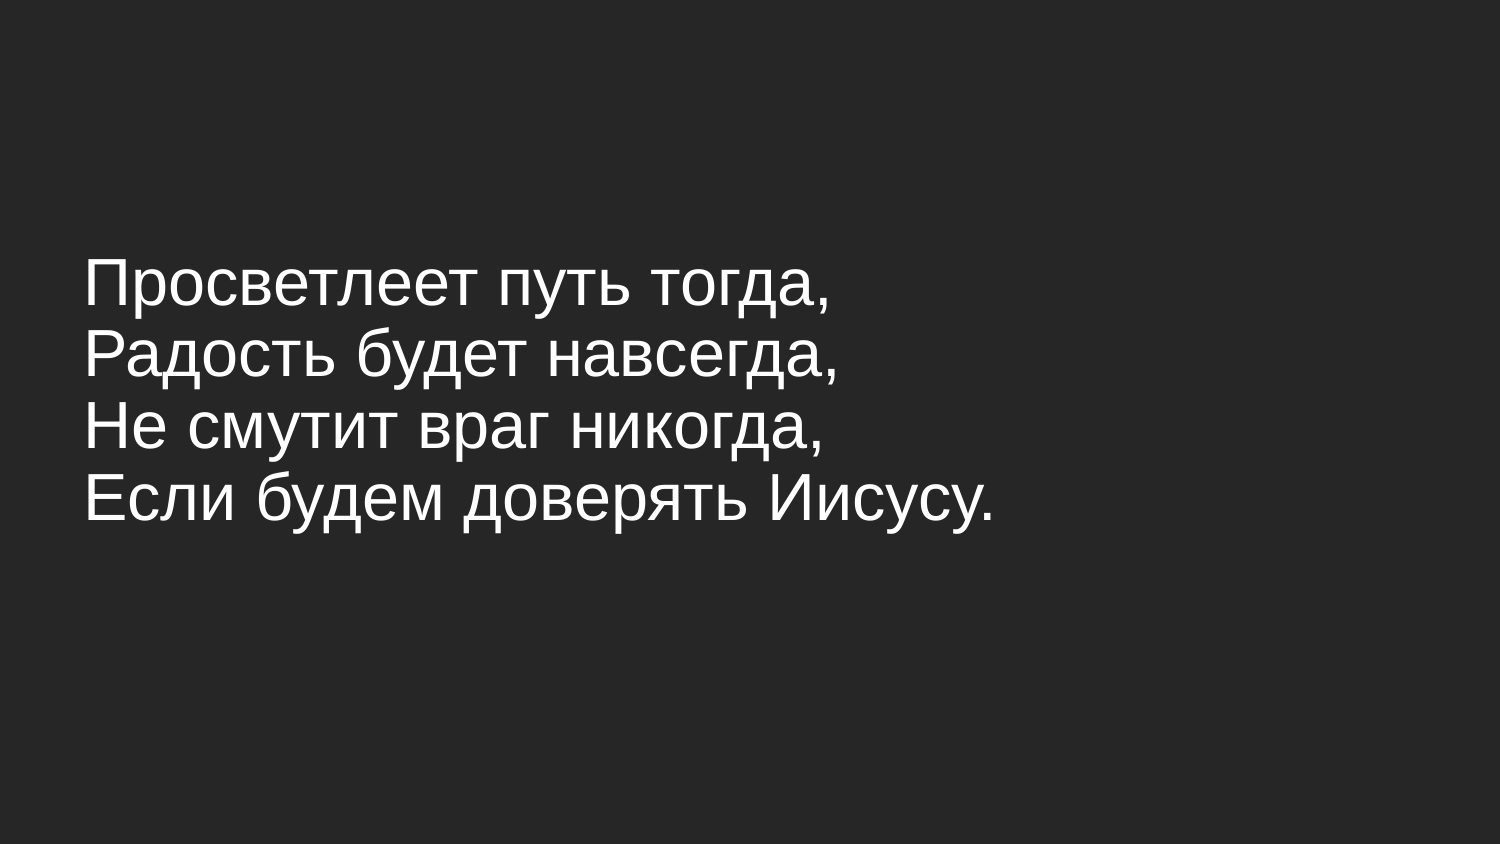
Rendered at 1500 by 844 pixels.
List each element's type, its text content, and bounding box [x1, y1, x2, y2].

title Просветлеет путь тогда, Радость будет навсегда, Не смутит враг никогда, Если будем доверять Иисусу. [72, 241, 1185, 804]
